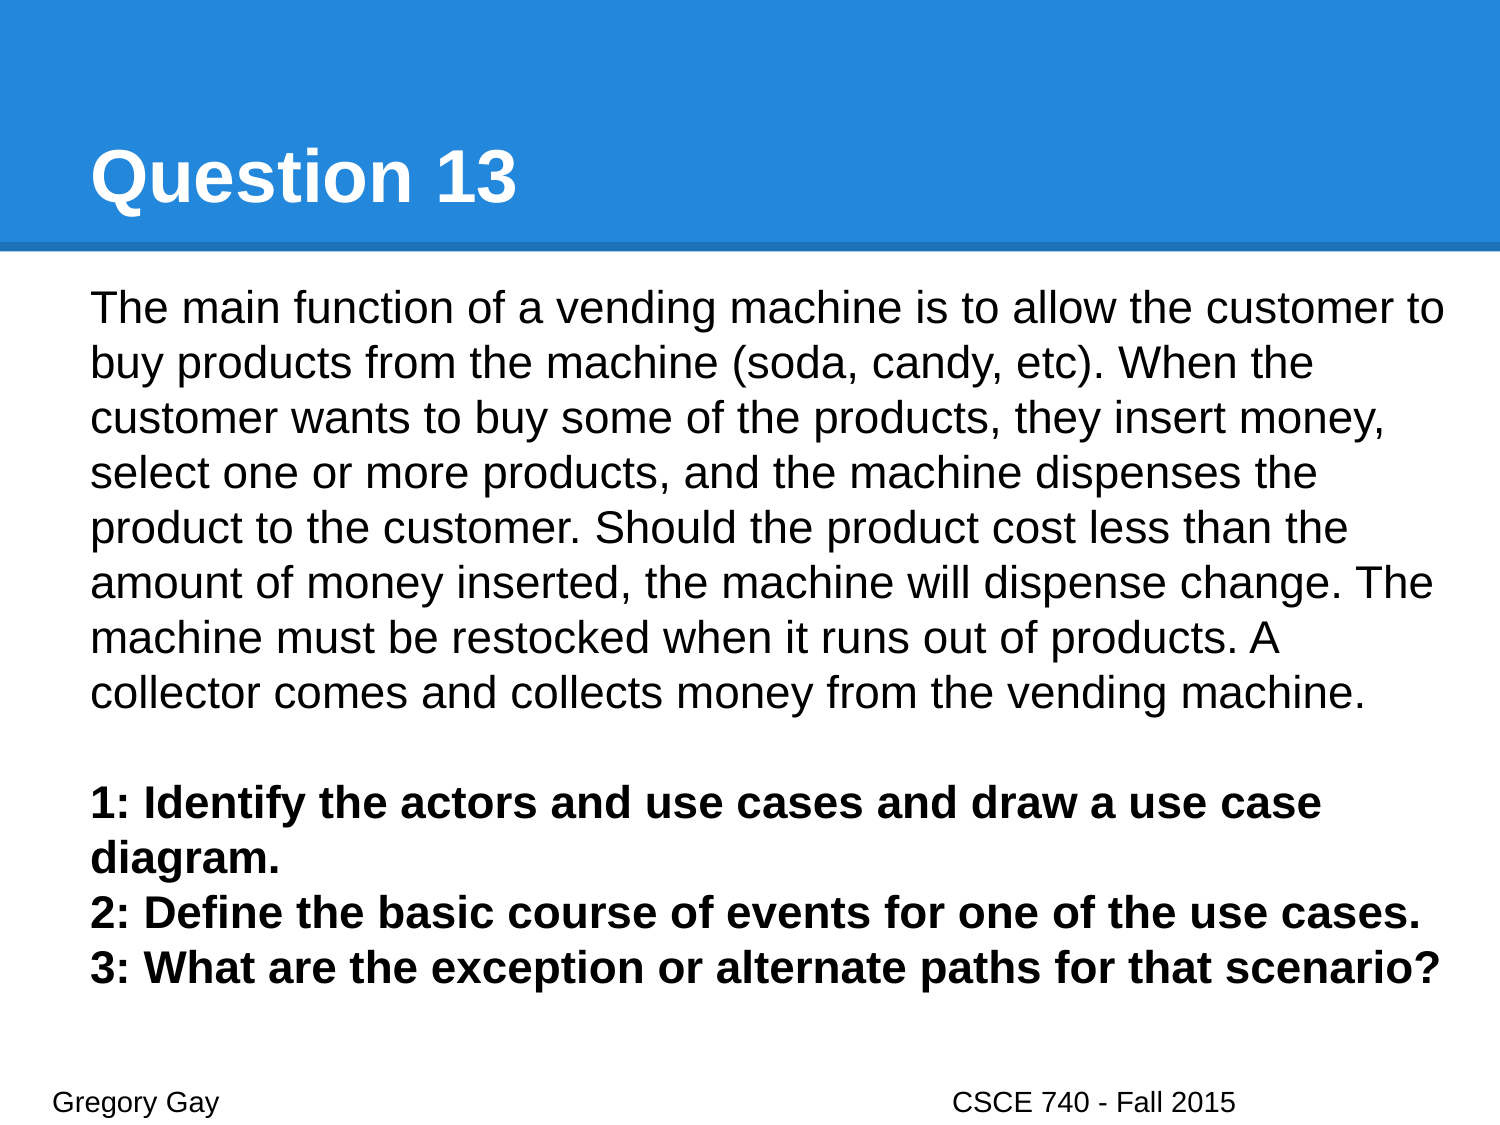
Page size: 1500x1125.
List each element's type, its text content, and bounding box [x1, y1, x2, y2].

title Question 13 [75, 45, 1425, 233]
text_box Gregory Gay CSCE 740 - Fall 2015 28 [37, 1068, 1463, 1114]
list The main function of a vending machine is to allow the customer to buy products from the machine (soda, candy, etc). When the customer wants to buy some of the products, they insert money, select one or more products, and the machine dispenses the product to the customer. Should the product cost less than the amount of money inserted, the machine will dispense change. The machine must be restocked when it runs out of products. A collector comes and collects money from the vending machine. 1: Identify the actors and use cases and draw a use case diagram. 2: Define the basic course of events for one of the use cases. 3: What are the exception or alternate paths for that scenario? [75, 262, 1476, 1078]
